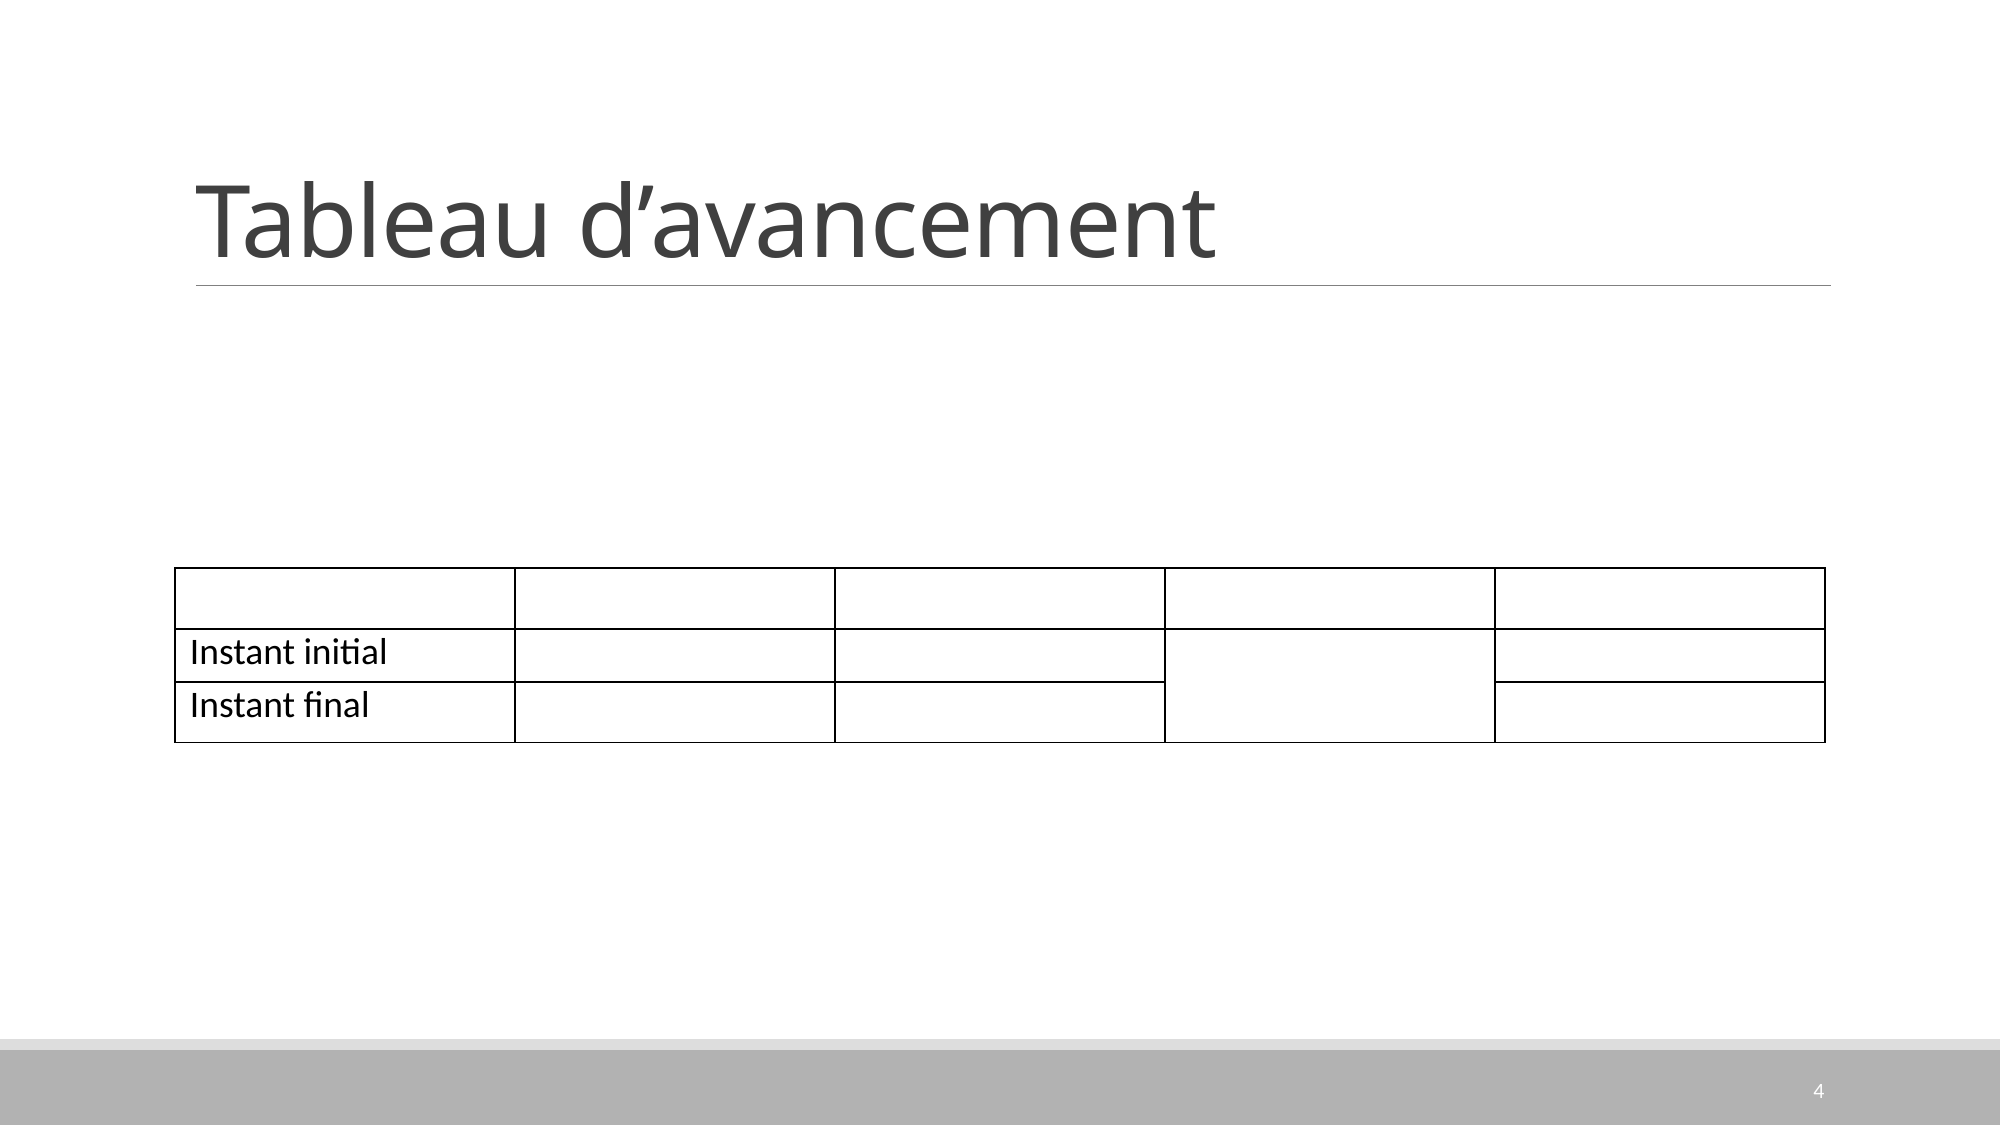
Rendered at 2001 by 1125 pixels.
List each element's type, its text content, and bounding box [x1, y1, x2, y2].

title Tableau d’avancement [180, 47, 1830, 285]
slide_number 4 [1624, 1059, 1840, 1120]
